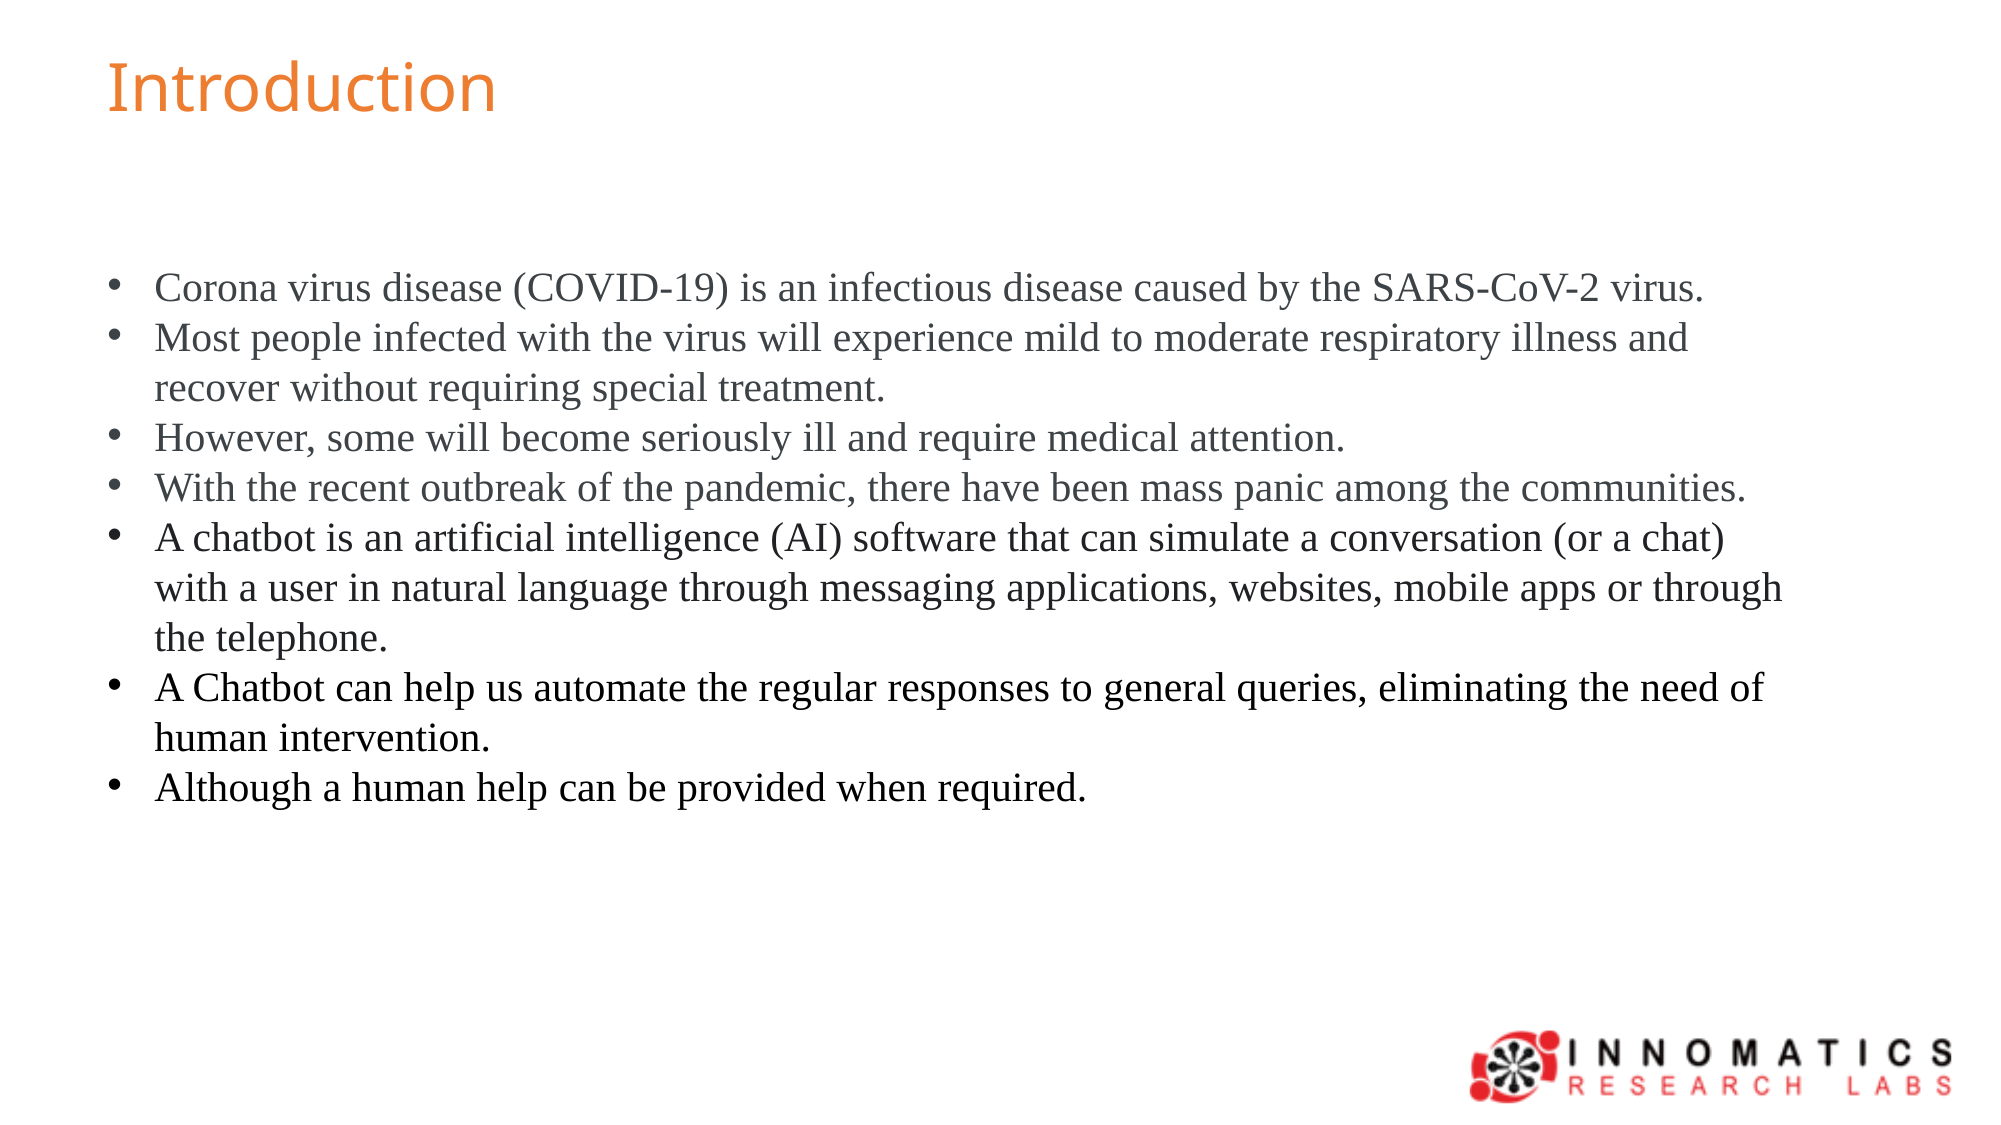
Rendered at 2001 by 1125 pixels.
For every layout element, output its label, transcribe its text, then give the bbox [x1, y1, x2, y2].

picture [1445, 1014, 1975, 1125]
text_box Introduction [92, 52, 1094, 132]
text_box Corona virus disease (COVID-19) is an infectious disease caused by the SARS-CoV-2 virus. Most people infected with the virus will experience mild to moderate respiratory illness and recover without requiring special treatment. However, some will become seriously ill and require medical attention. With the recent outbreak of the pandemic, there have been mass panic among the communities. A chatbot is an artificial intelligence (AI) software that can simulate a conversation (or a chat) with a user in natural language through messaging applications, websites, mobile apps or through the telephone. A Chatbot can help us automate the regular responses to general queries, eliminating the need of human intervention. Although a human help can be provided when required. [92, 251, 1821, 867]
